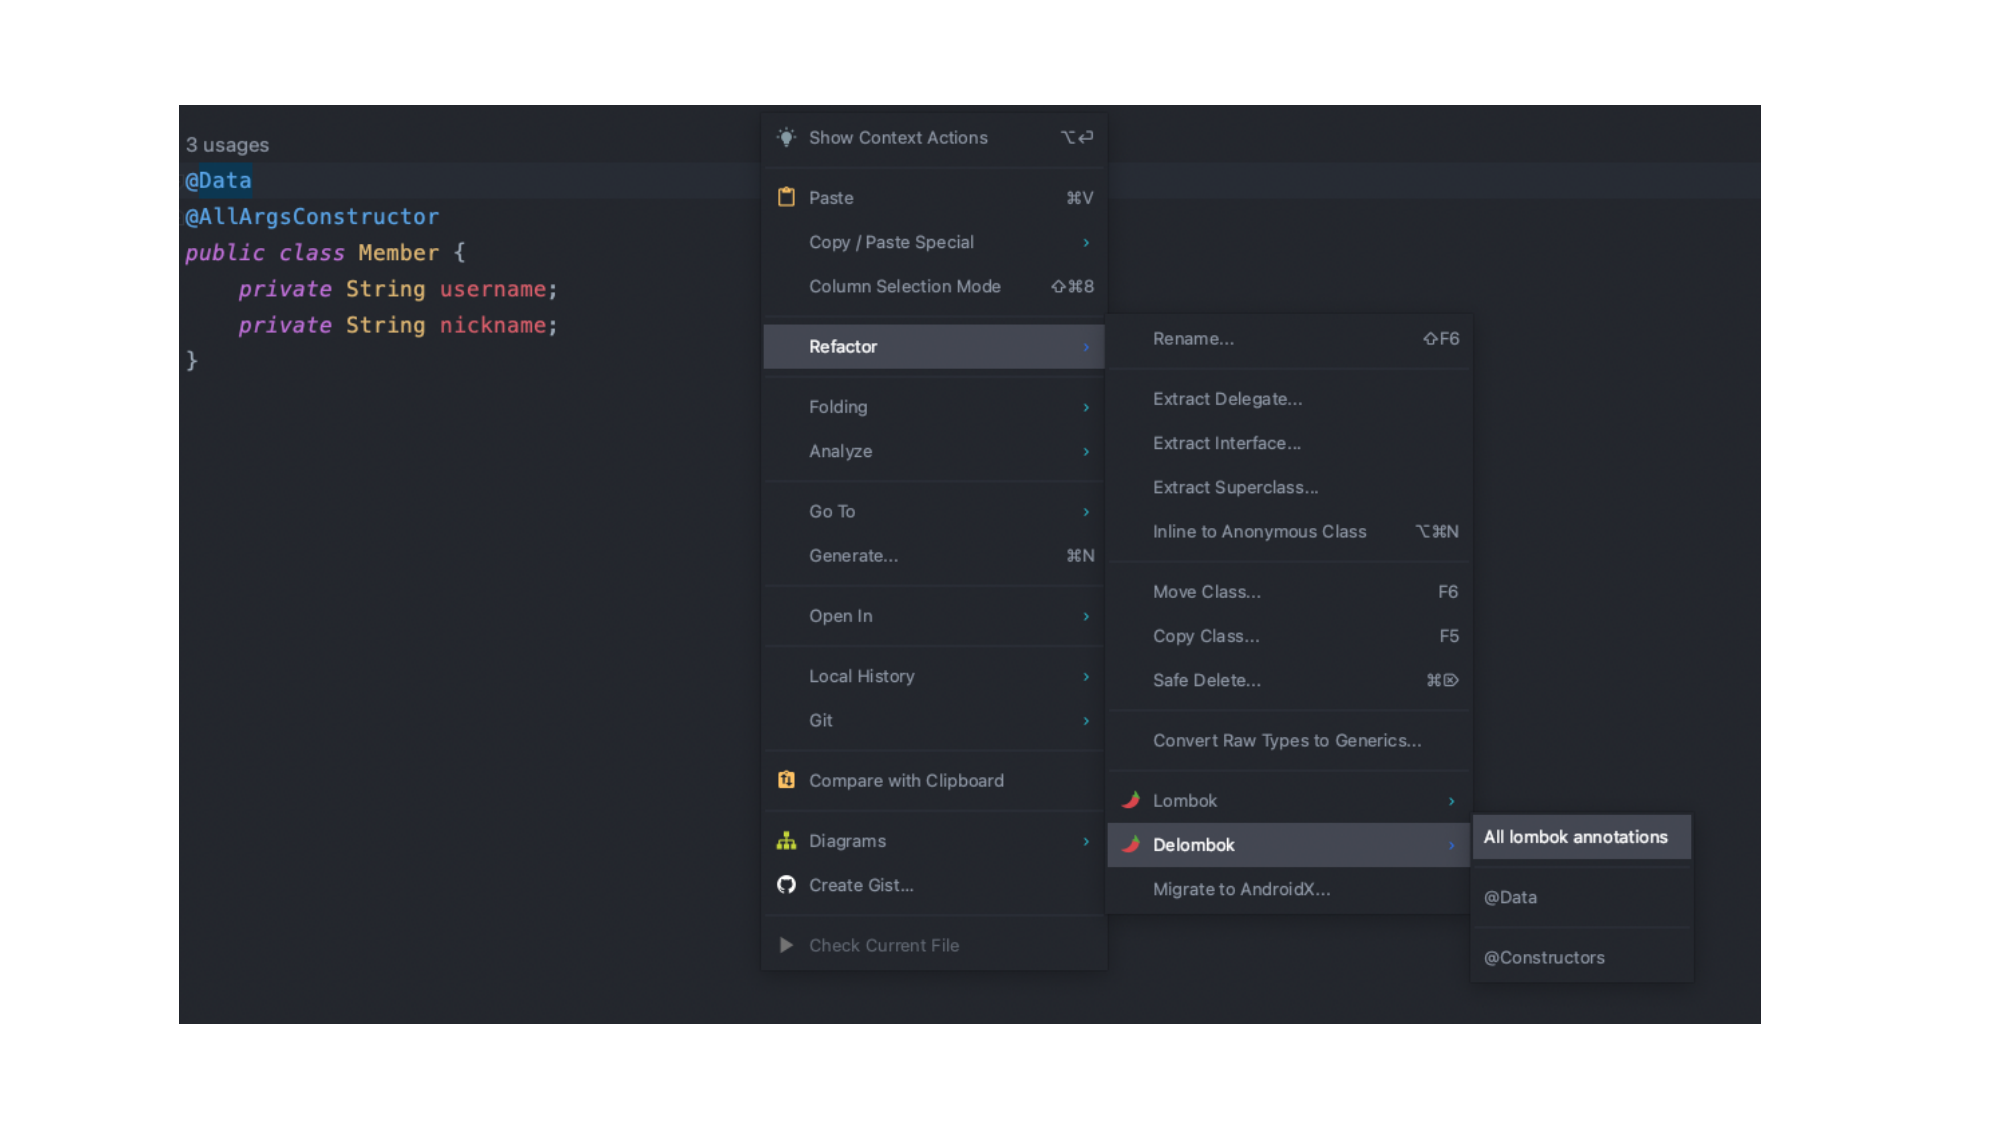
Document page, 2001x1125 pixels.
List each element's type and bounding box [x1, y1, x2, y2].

picture [179, 105, 1761, 1024]
